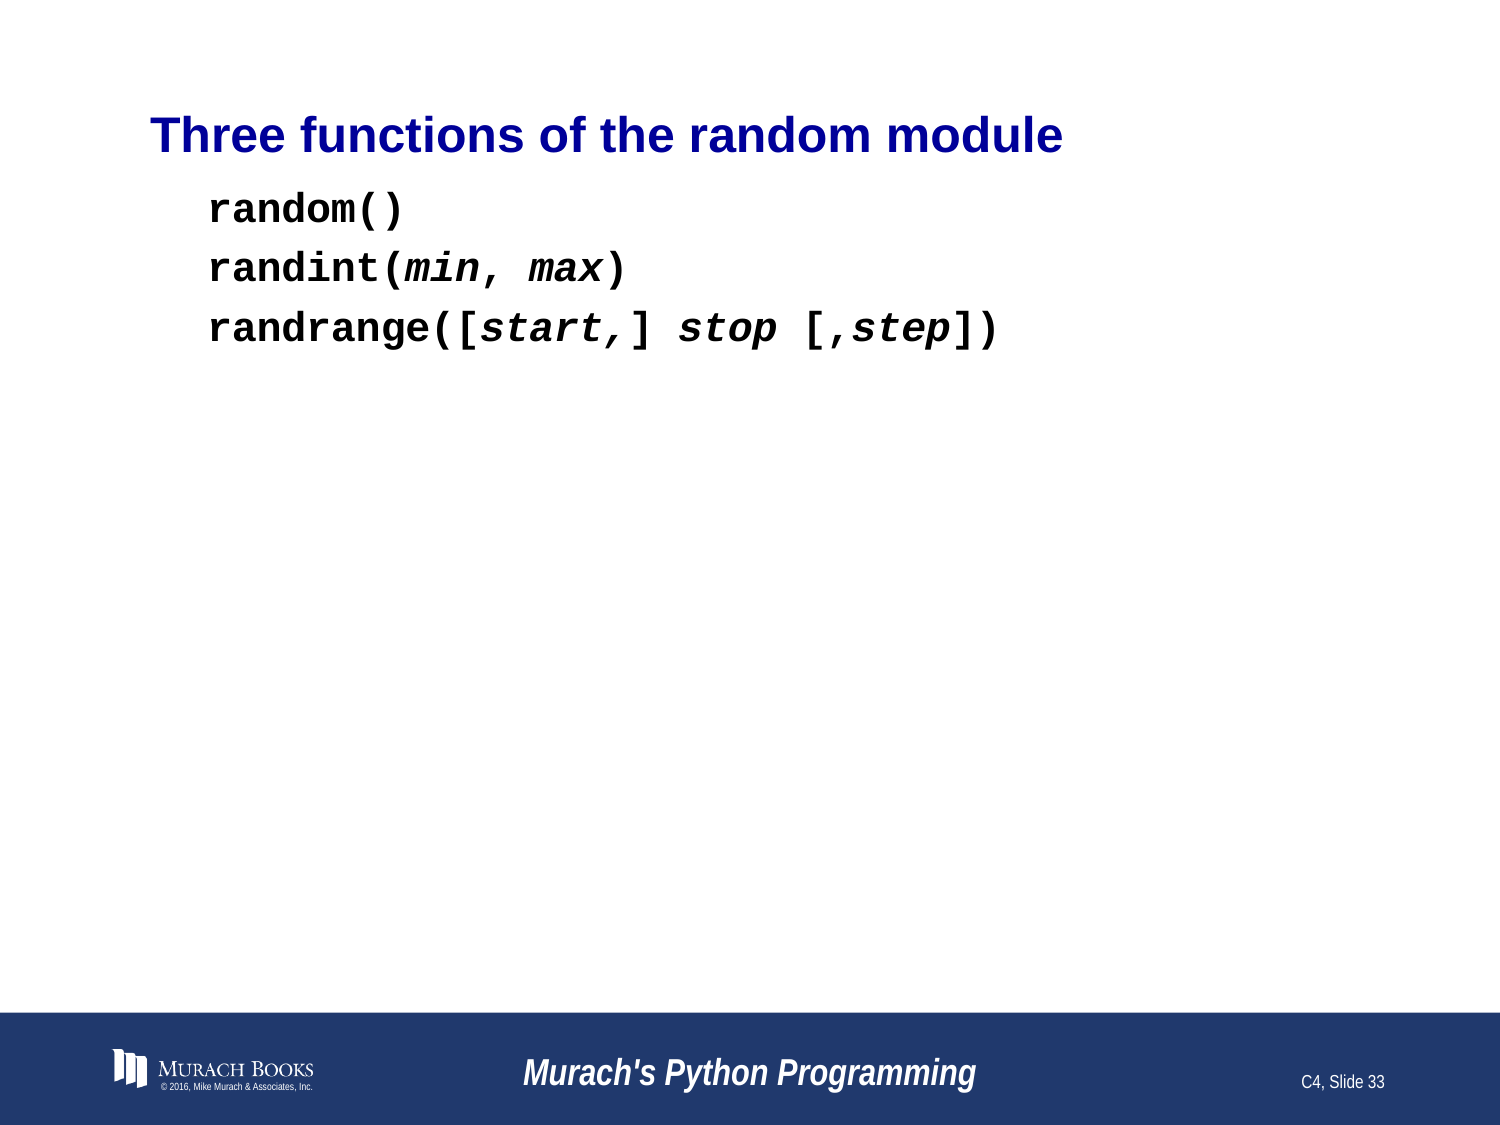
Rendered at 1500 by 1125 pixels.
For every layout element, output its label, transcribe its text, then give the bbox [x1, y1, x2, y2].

slide_number Murach's Python Programming [463, 1025, 1050, 1100]
footer © 2016, Mike Murach & Associates, Inc. [12, 1025, 463, 1100]
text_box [149, 187, 1350, 367]
title Three functions of the random module [150, 102, 1350, 164]
slide_number C4, Slide 33 [1087, 1025, 1400, 1100]
